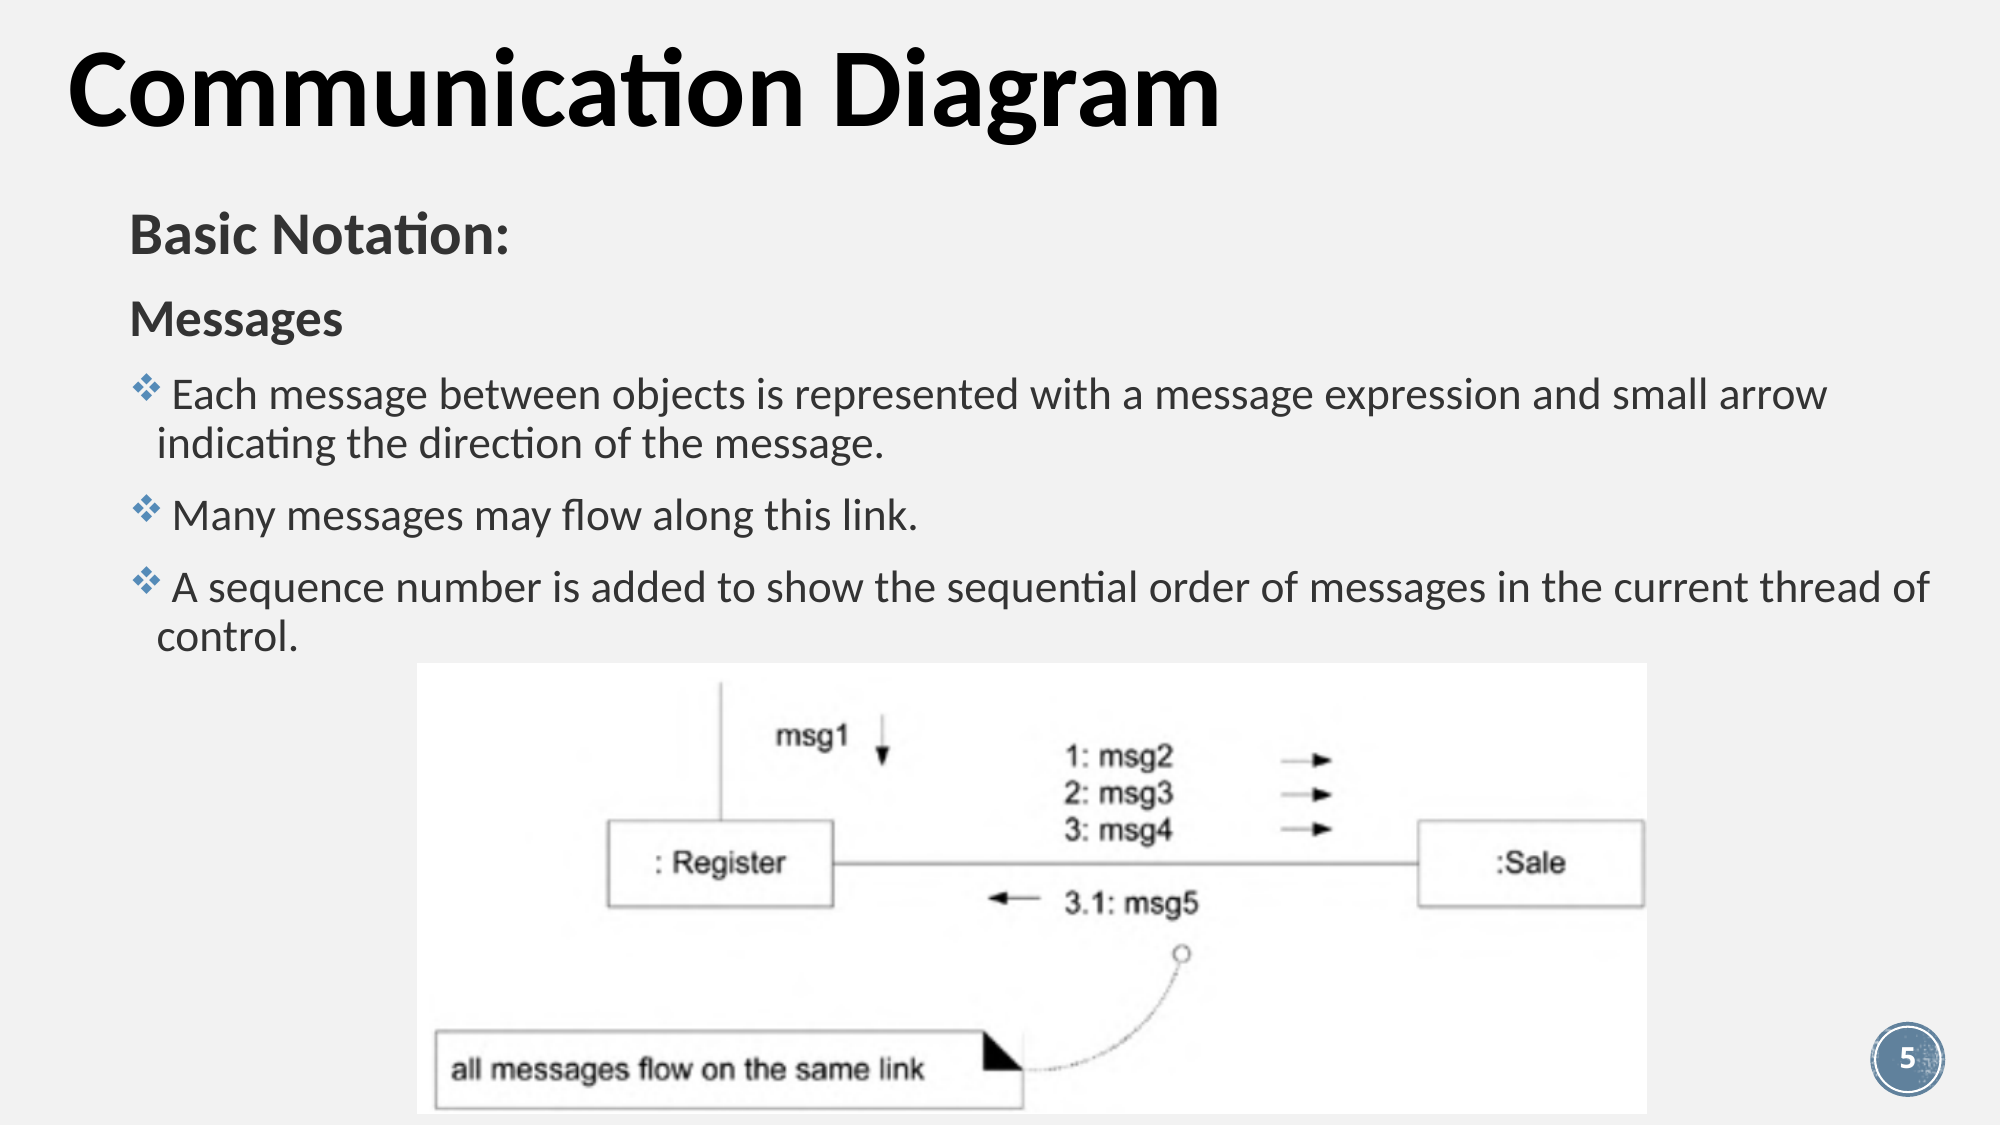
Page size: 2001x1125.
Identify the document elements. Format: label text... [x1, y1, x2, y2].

slide_number 5 [1855, 1028, 1961, 1089]
picture [418, 663, 1647, 1114]
title Communication Diagram [53, 18, 1826, 161]
list Basic Notation: Messages Each message between objects is represented with a message expression and small arrow indicating the direction of the message. Many messages may flow along this link. A sequence number is added to show the sequential order of messages in the current thread of control. [114, 195, 1983, 721]
